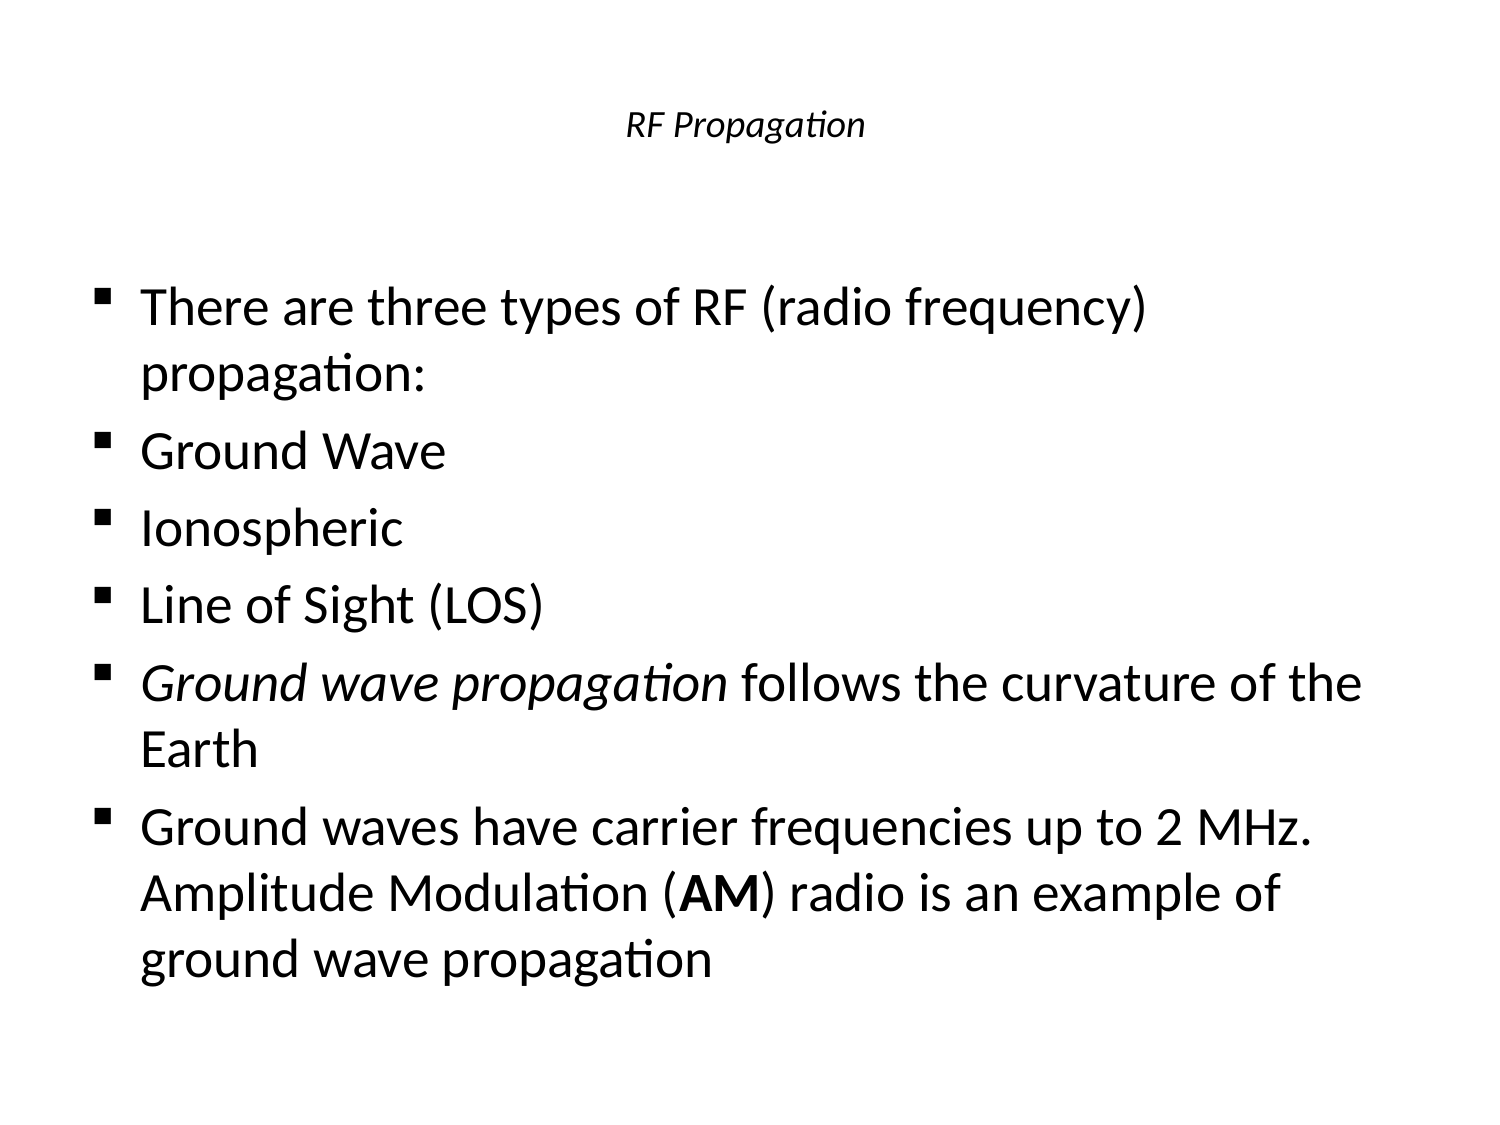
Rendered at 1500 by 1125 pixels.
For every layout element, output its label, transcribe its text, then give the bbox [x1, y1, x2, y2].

title RF Propagation [75, 45, 1425, 200]
list There are three types of RF (radio frequency) propagation: Ground Wave Ionospheric Line of Sight (LOS) Ground wave propagation follows the curvature of the Earth Ground waves have carrier frequencies up to 2 MHz. Amplitude Modulation (AM) radio is an example of ground wave propagation [75, 262, 1425, 1005]
